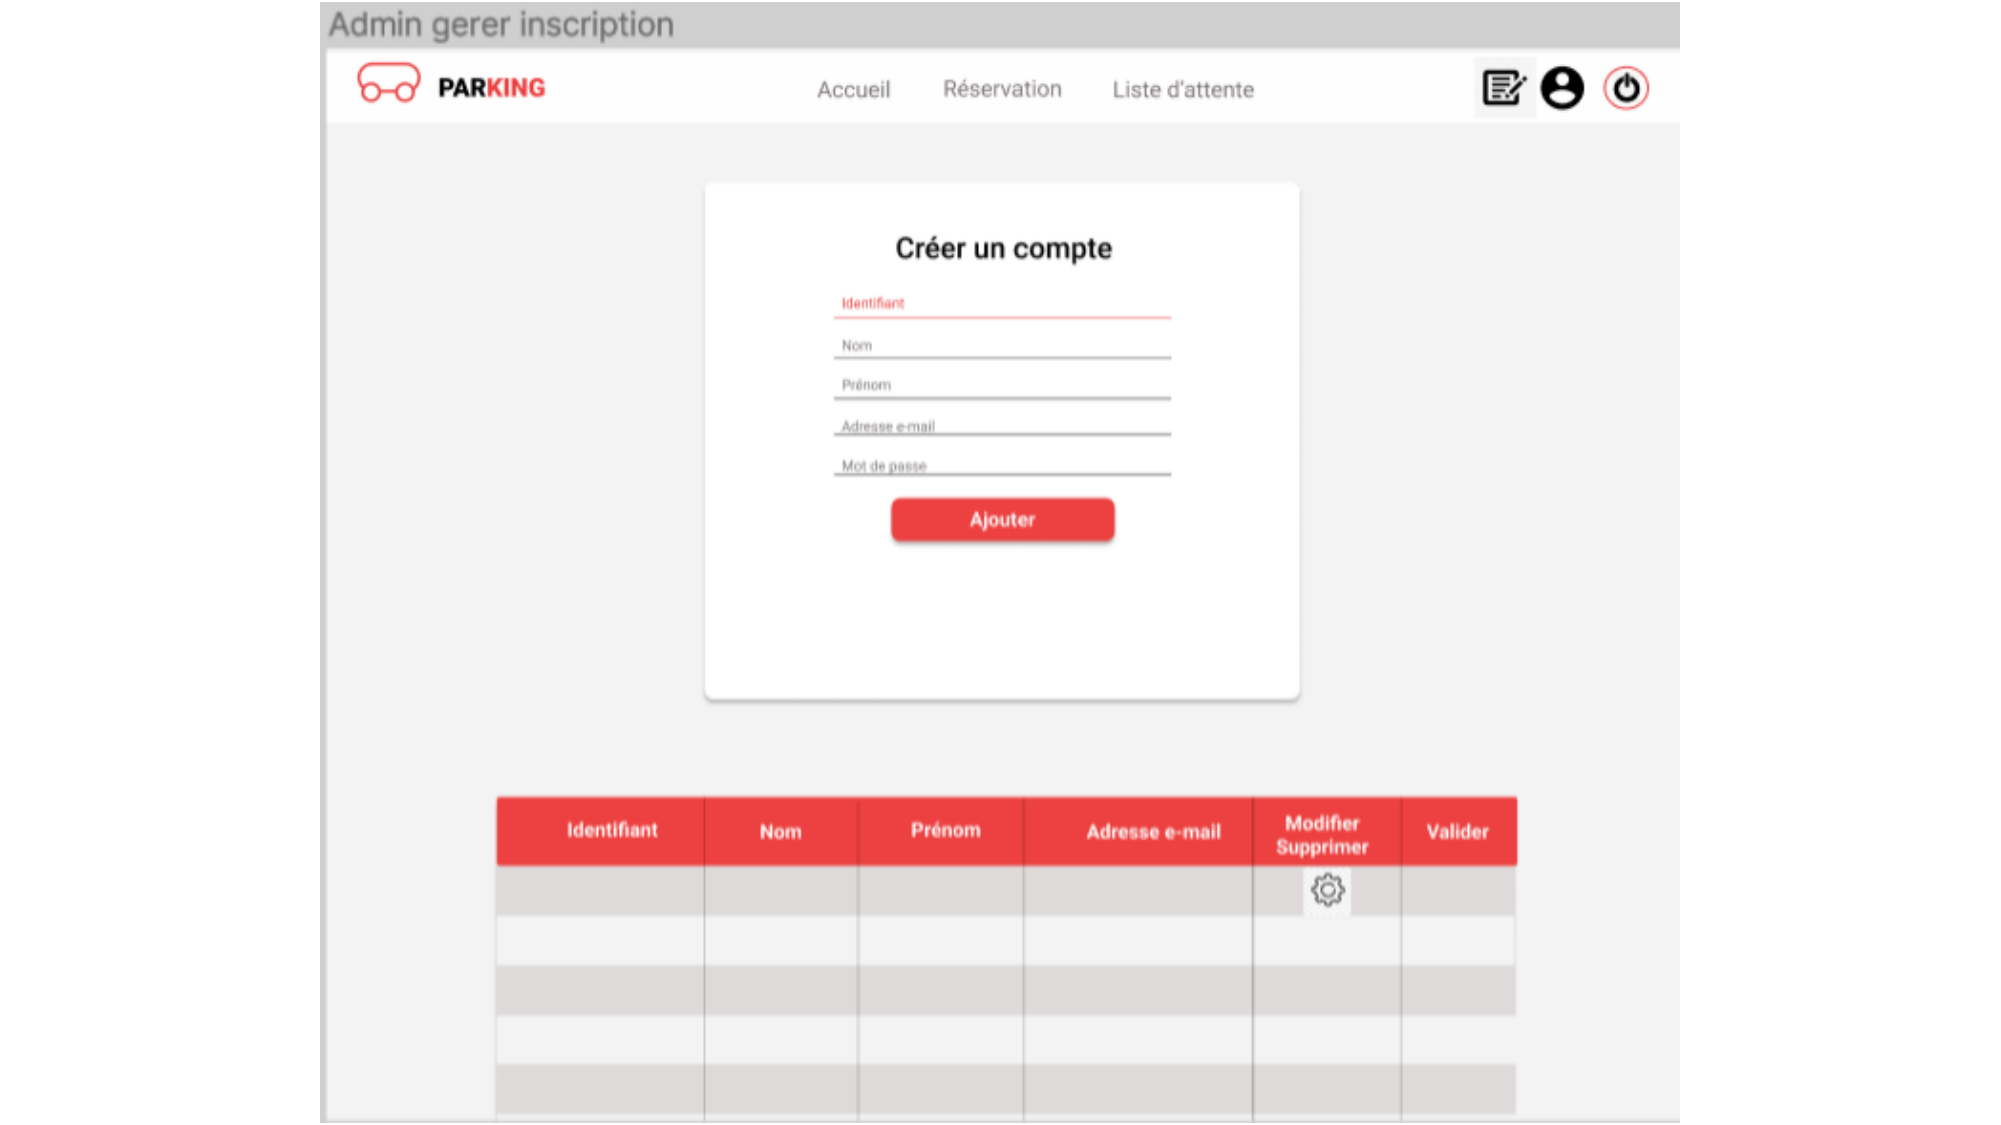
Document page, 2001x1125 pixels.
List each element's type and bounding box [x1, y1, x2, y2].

picture [320, 2, 1680, 1123]
